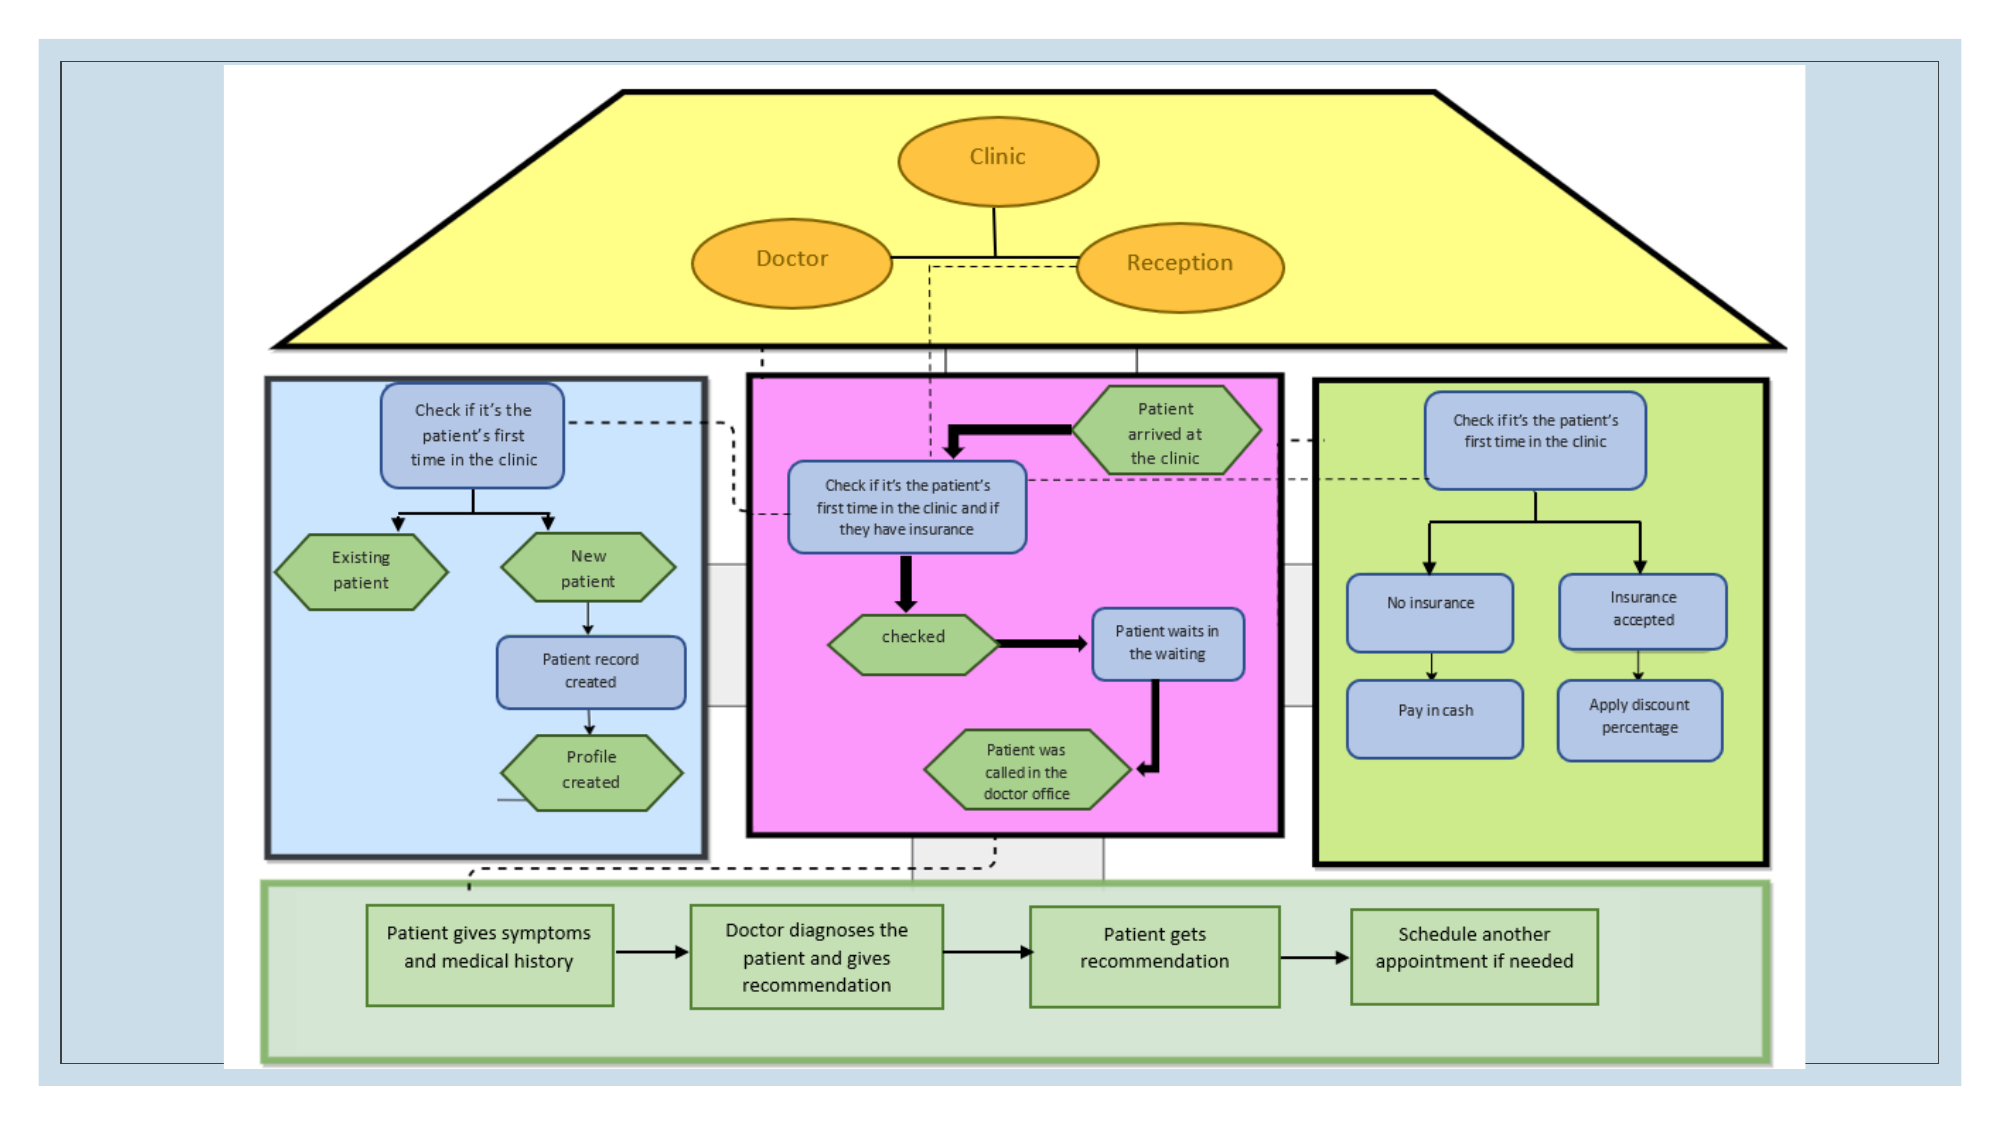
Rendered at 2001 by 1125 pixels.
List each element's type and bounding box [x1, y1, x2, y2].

picture [223, 64, 1806, 1069]
